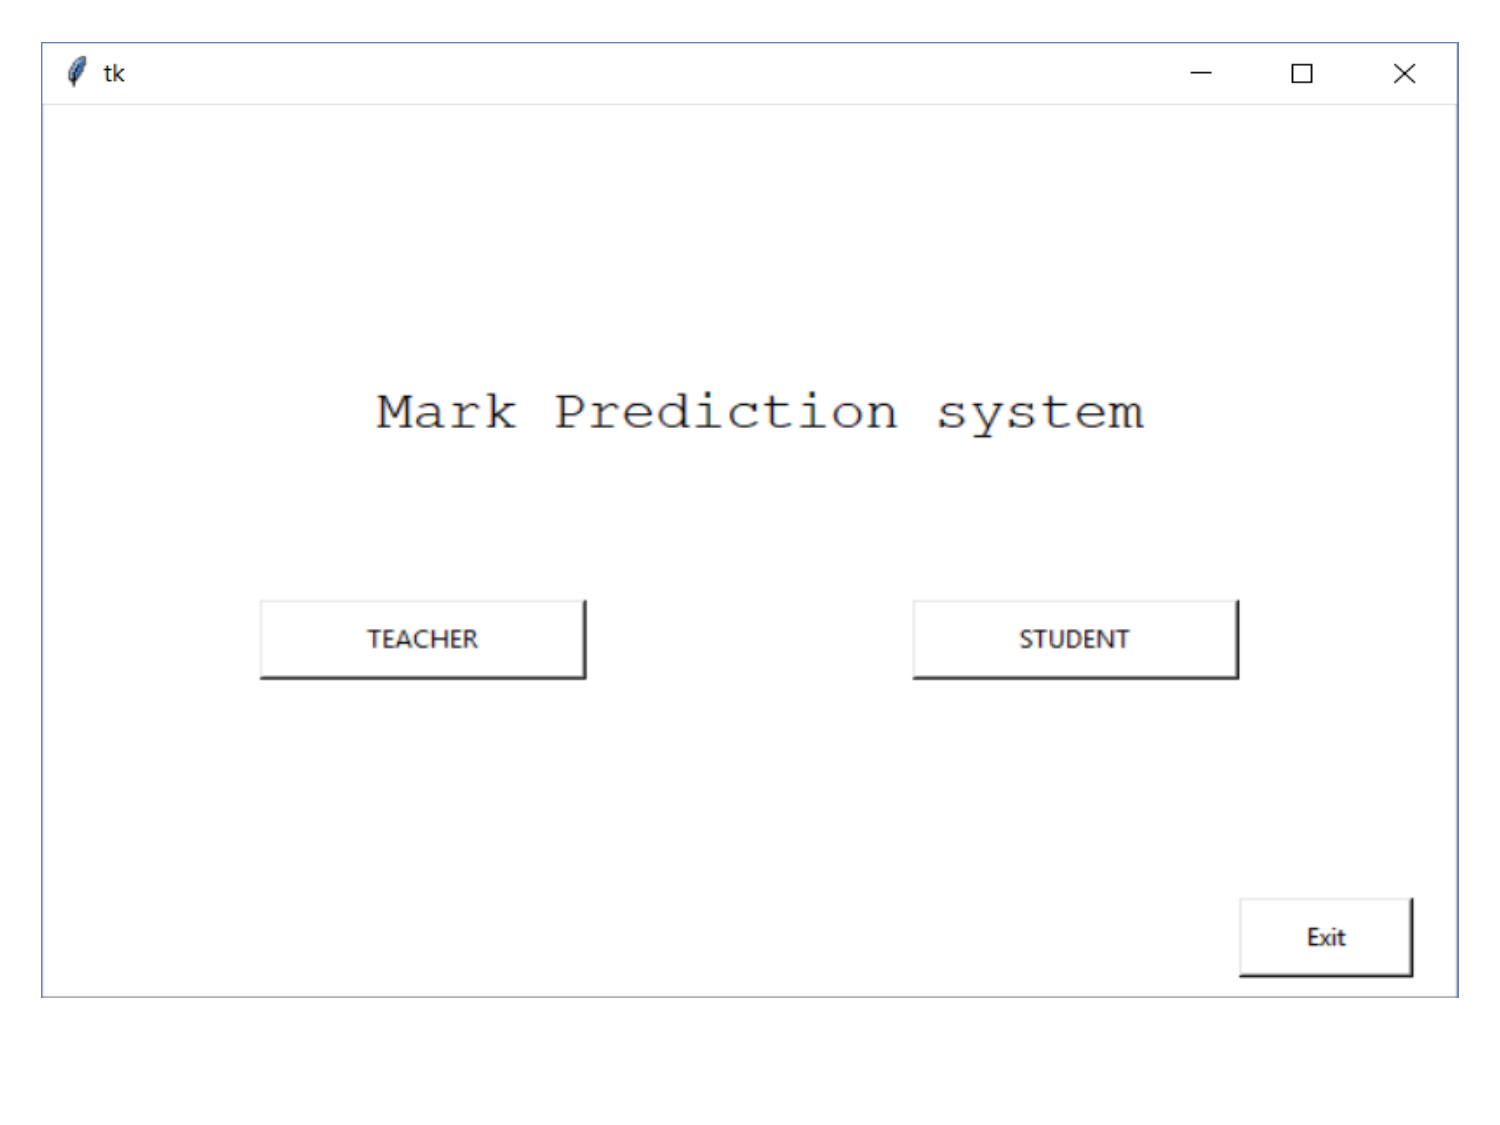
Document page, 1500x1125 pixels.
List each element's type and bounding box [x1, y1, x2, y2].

list [41, 42, 1459, 999]
